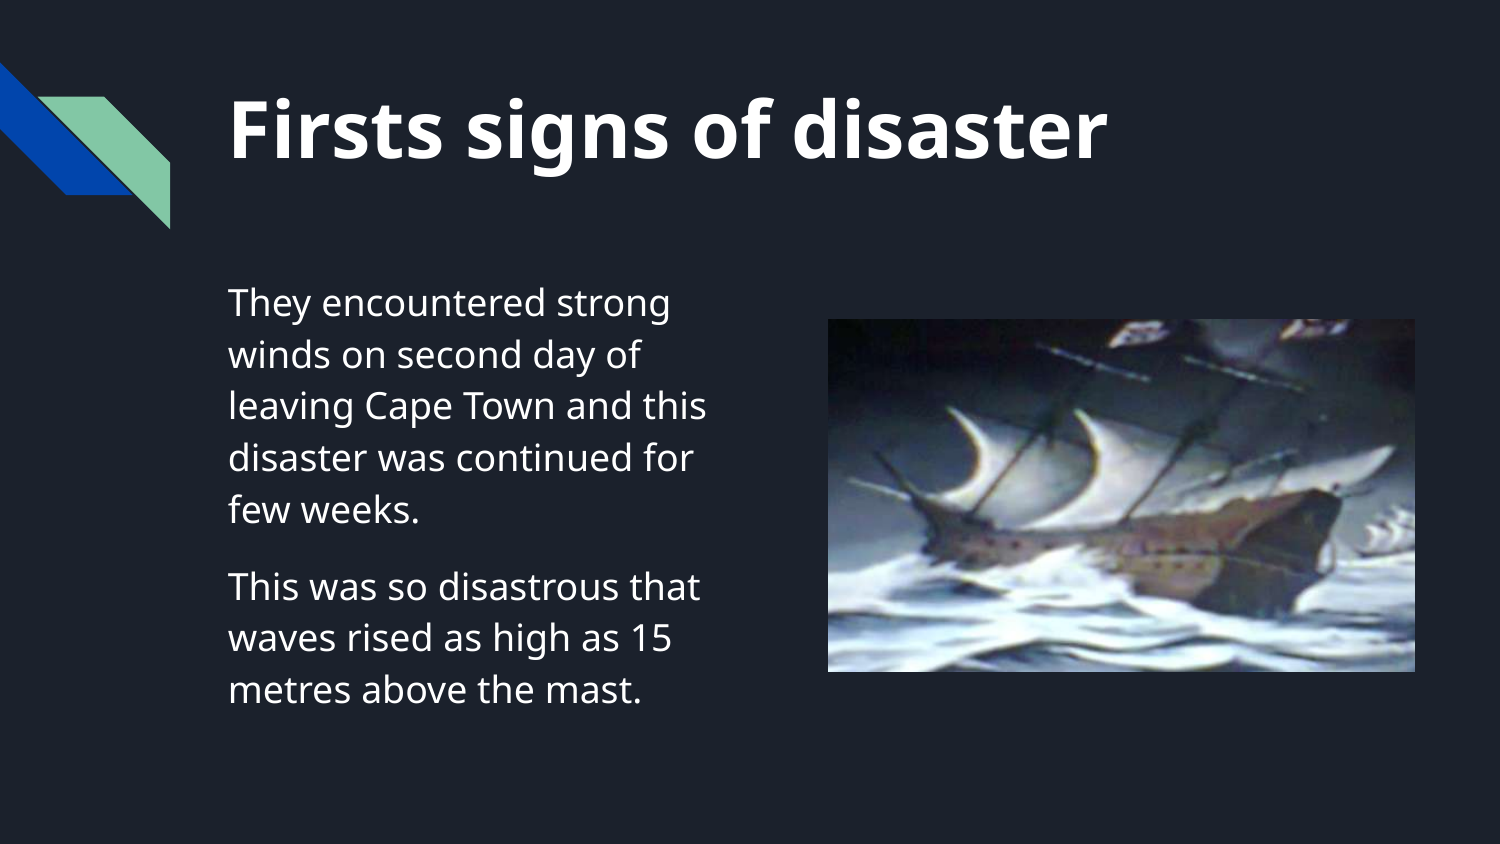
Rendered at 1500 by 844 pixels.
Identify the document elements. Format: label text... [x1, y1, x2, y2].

list They encountered strong winds on second day of leaving Cape Town and this disaster was continued for few weeks. This was so disastrous that waves rised as high as 15 metres above the mast. [212, 257, 772, 735]
picture [827, 319, 1415, 673]
title Firsts signs of disaster [212, 64, 1368, 215]
